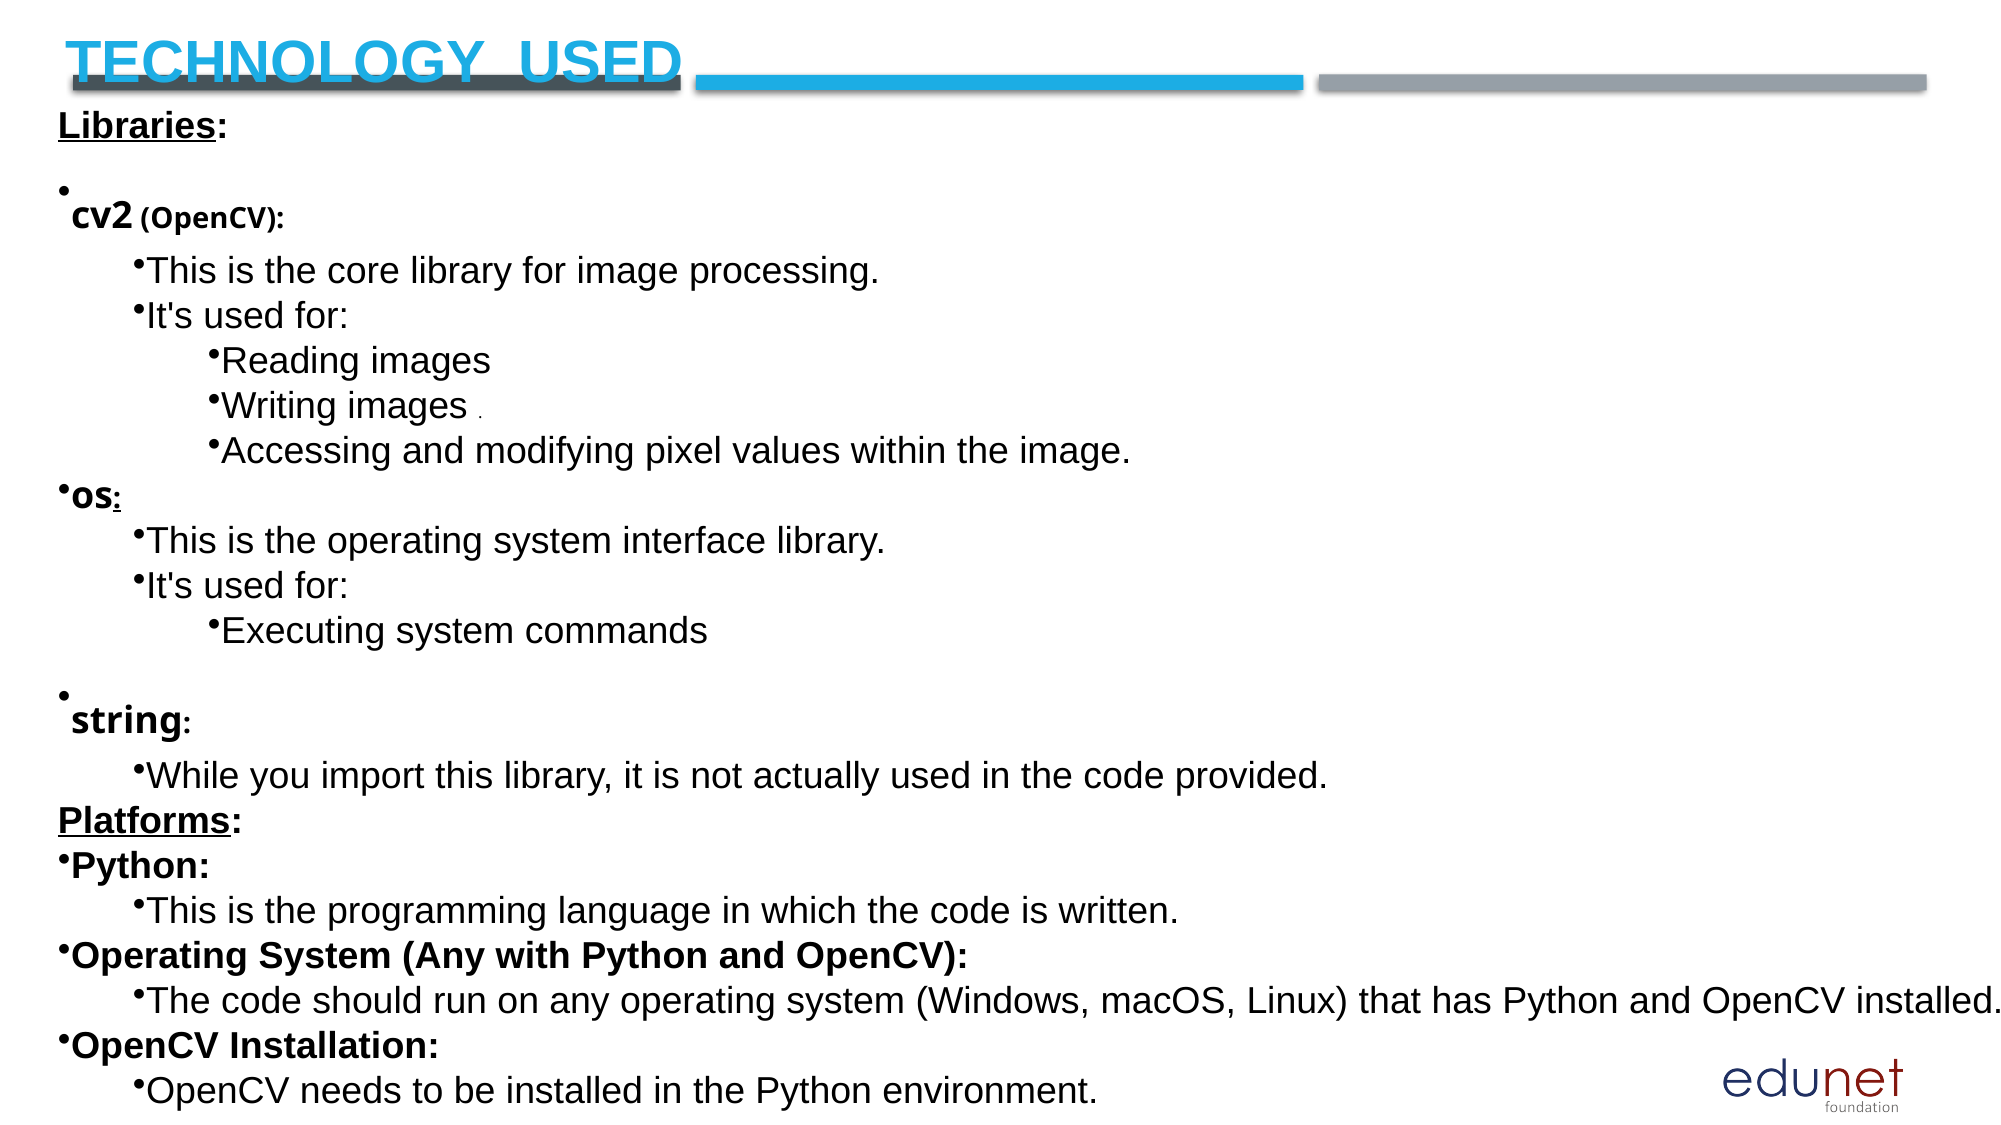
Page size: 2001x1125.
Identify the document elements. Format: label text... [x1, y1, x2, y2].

text_box Libraries: cv2 (OpenCV): This is the core library for image processing. It's used for: Reading images Writing images . Accessing and modifying pixel values within the image. os: This is the operating system interface library. It's used for: Executing system commands string: While you import this library, it is not actually used in the code provided. Platforms: Python: This is the programming language in which the code is written. Operating System (Any with Python and OpenCV): The code should run on any operating system (Windows, macOS, Linux) that has Python and OpenCV installed. OpenCV Installation: OpenCV needs to be installed in the Python environment. [42, 93, 2000, 1125]
title Technology used [50, 14, 1889, 93]
